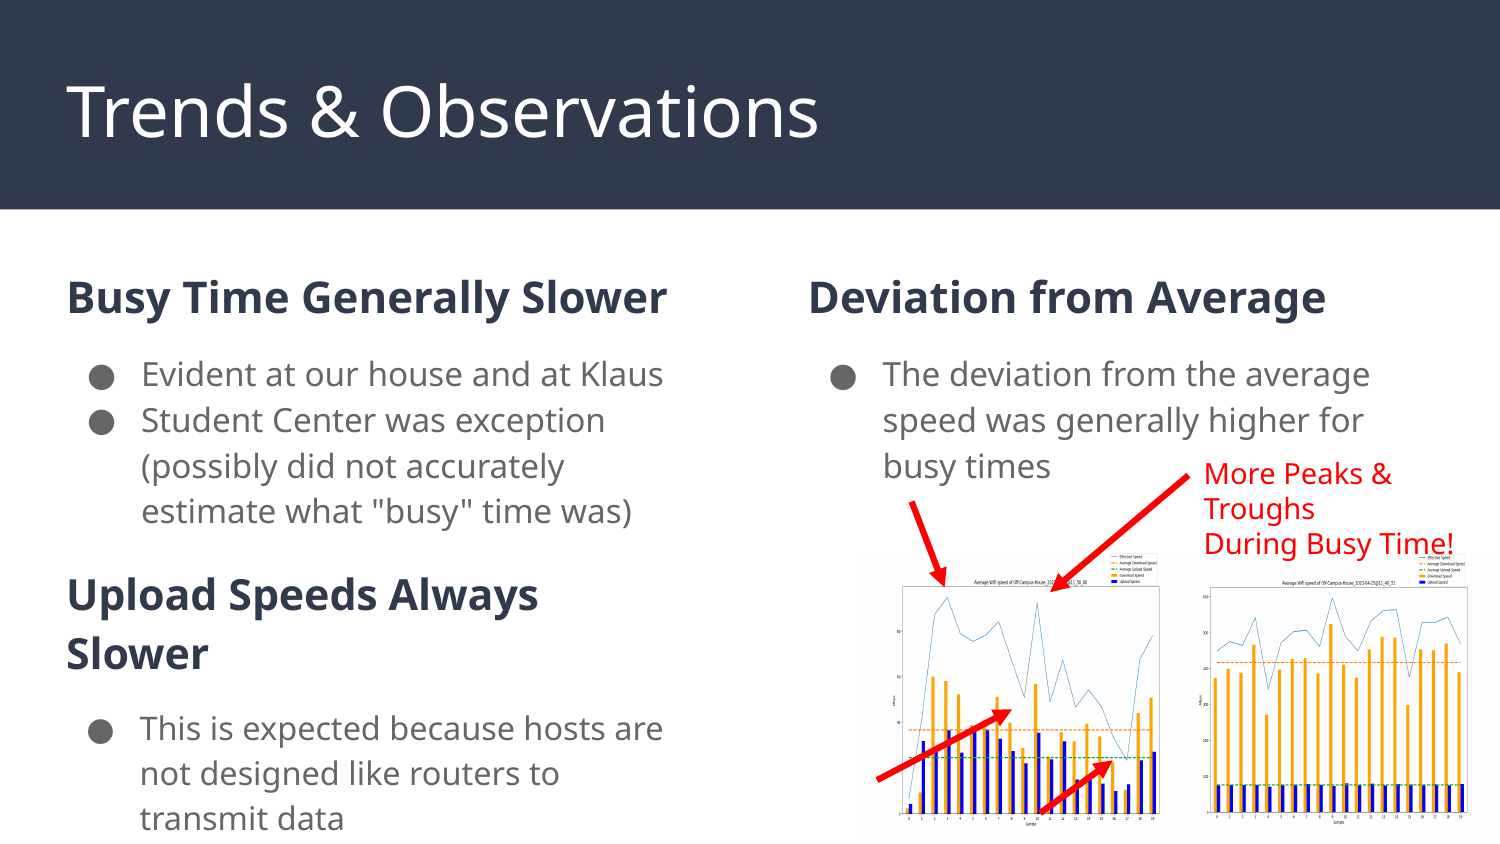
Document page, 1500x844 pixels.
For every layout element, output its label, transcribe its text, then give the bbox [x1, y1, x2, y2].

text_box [1039, 760, 1113, 814]
text_box More Peaks & Troughs During Busy Time! [1188, 440, 1500, 552]
list Busy Time Generally Slower Evident at our house and at Klaus Student Center was exception (possibly did not accurately estimate what "busy" time was) [51, 247, 708, 544]
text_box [876, 709, 1013, 781]
list Deviation from Average The deviation from the average speed was generally higher for busy times [792, 247, 1449, 555]
title Trends & Observations [51, 51, 1449, 185]
picture [860, 551, 1500, 844]
list Upload Speeds Always Slower This is expected because hosts are not designed like routers to transmit data [51, 544, 708, 844]
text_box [1049, 474, 1189, 593]
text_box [911, 501, 945, 588]
